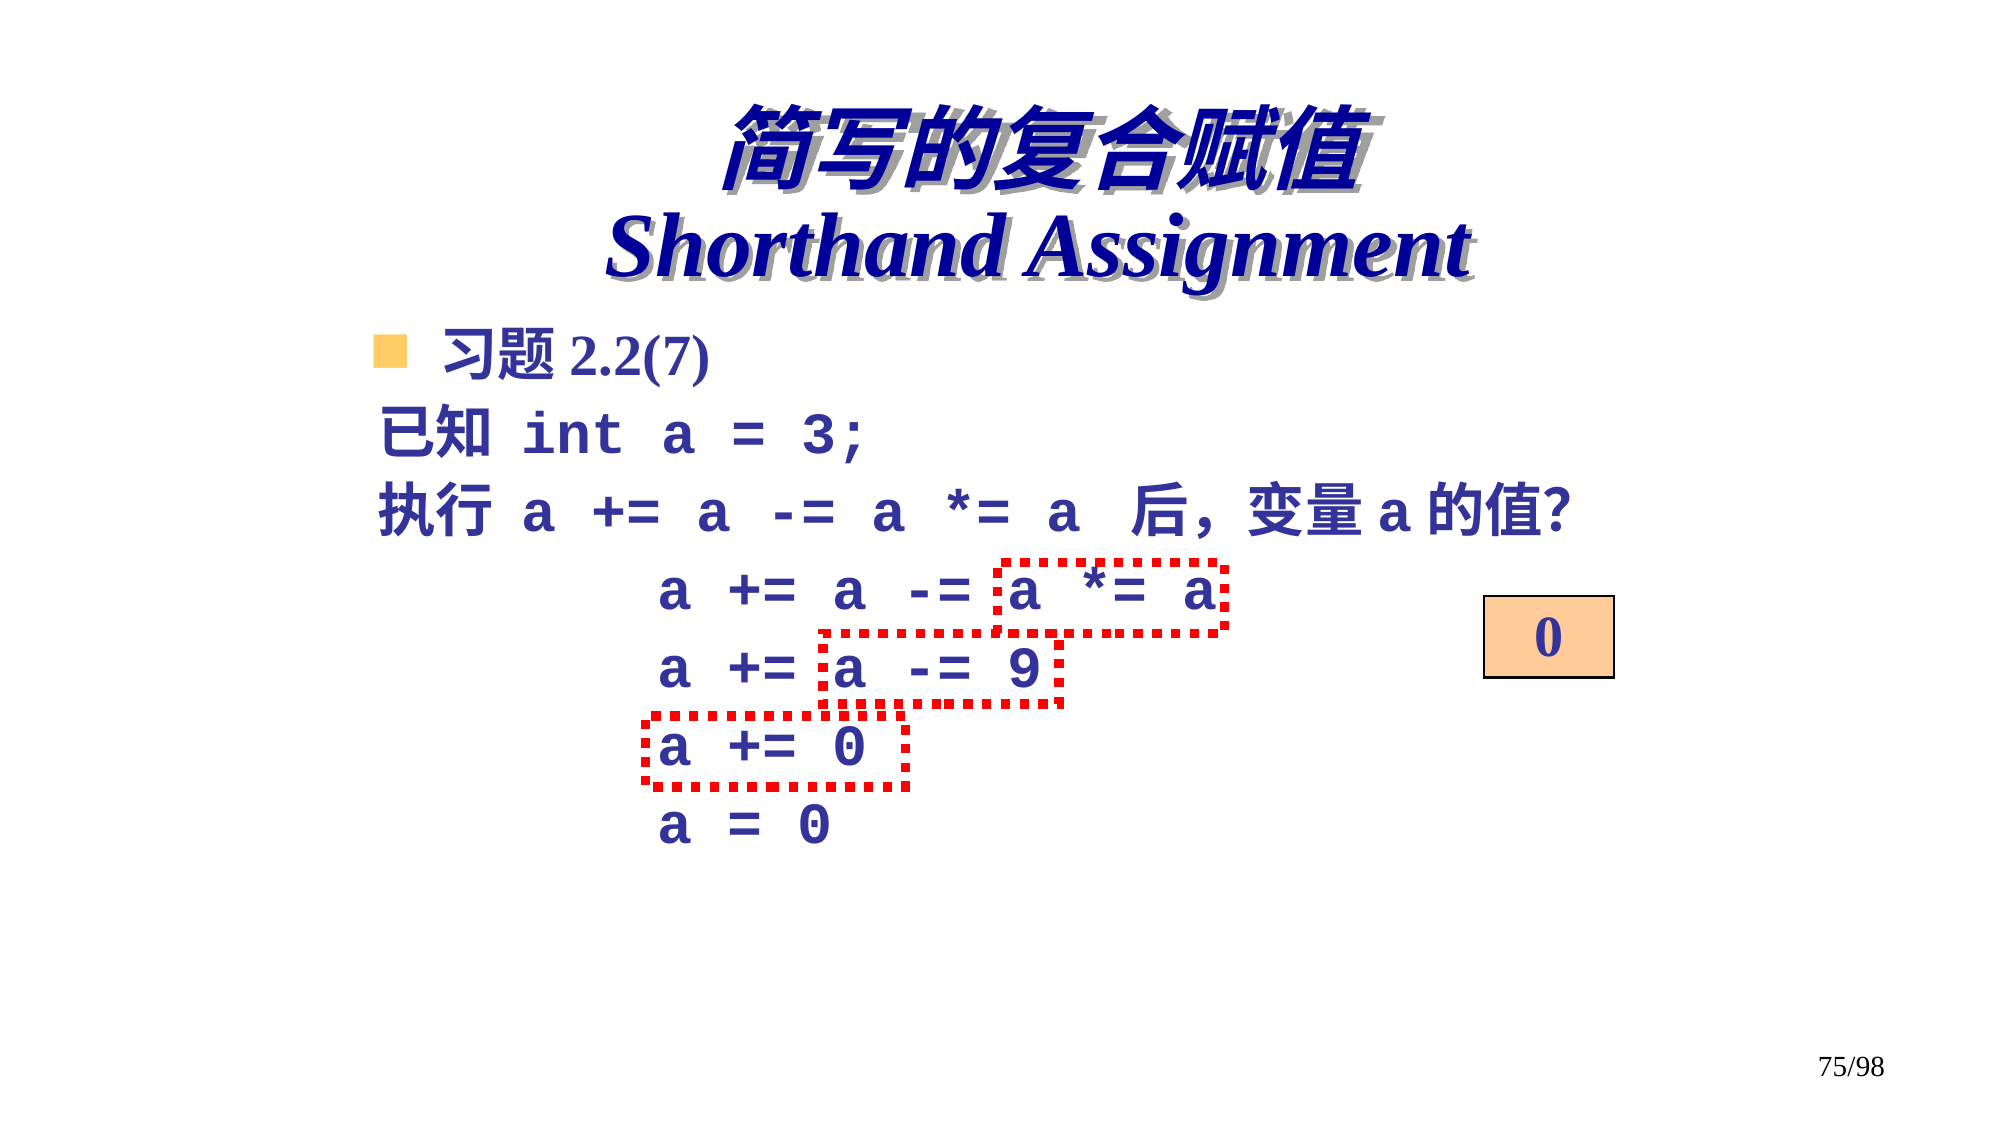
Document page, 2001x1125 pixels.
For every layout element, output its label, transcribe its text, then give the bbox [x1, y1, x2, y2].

text_box [645, 716, 906, 787]
text_box [997, 562, 1225, 634]
text_box 0 [1484, 595, 1615, 677]
text_box [822, 633, 1060, 705]
list 习题2.2(7) 已知 int a = 3; 执行 a += a -= a *= a 后，变量a的值？ a += a -= a *= a a += a -= 9 a += 0 a = 0 [362, 314, 1638, 1036]
title 简写的复合赋值 Shorthand Assignment [399, 152, 1676, 303]
